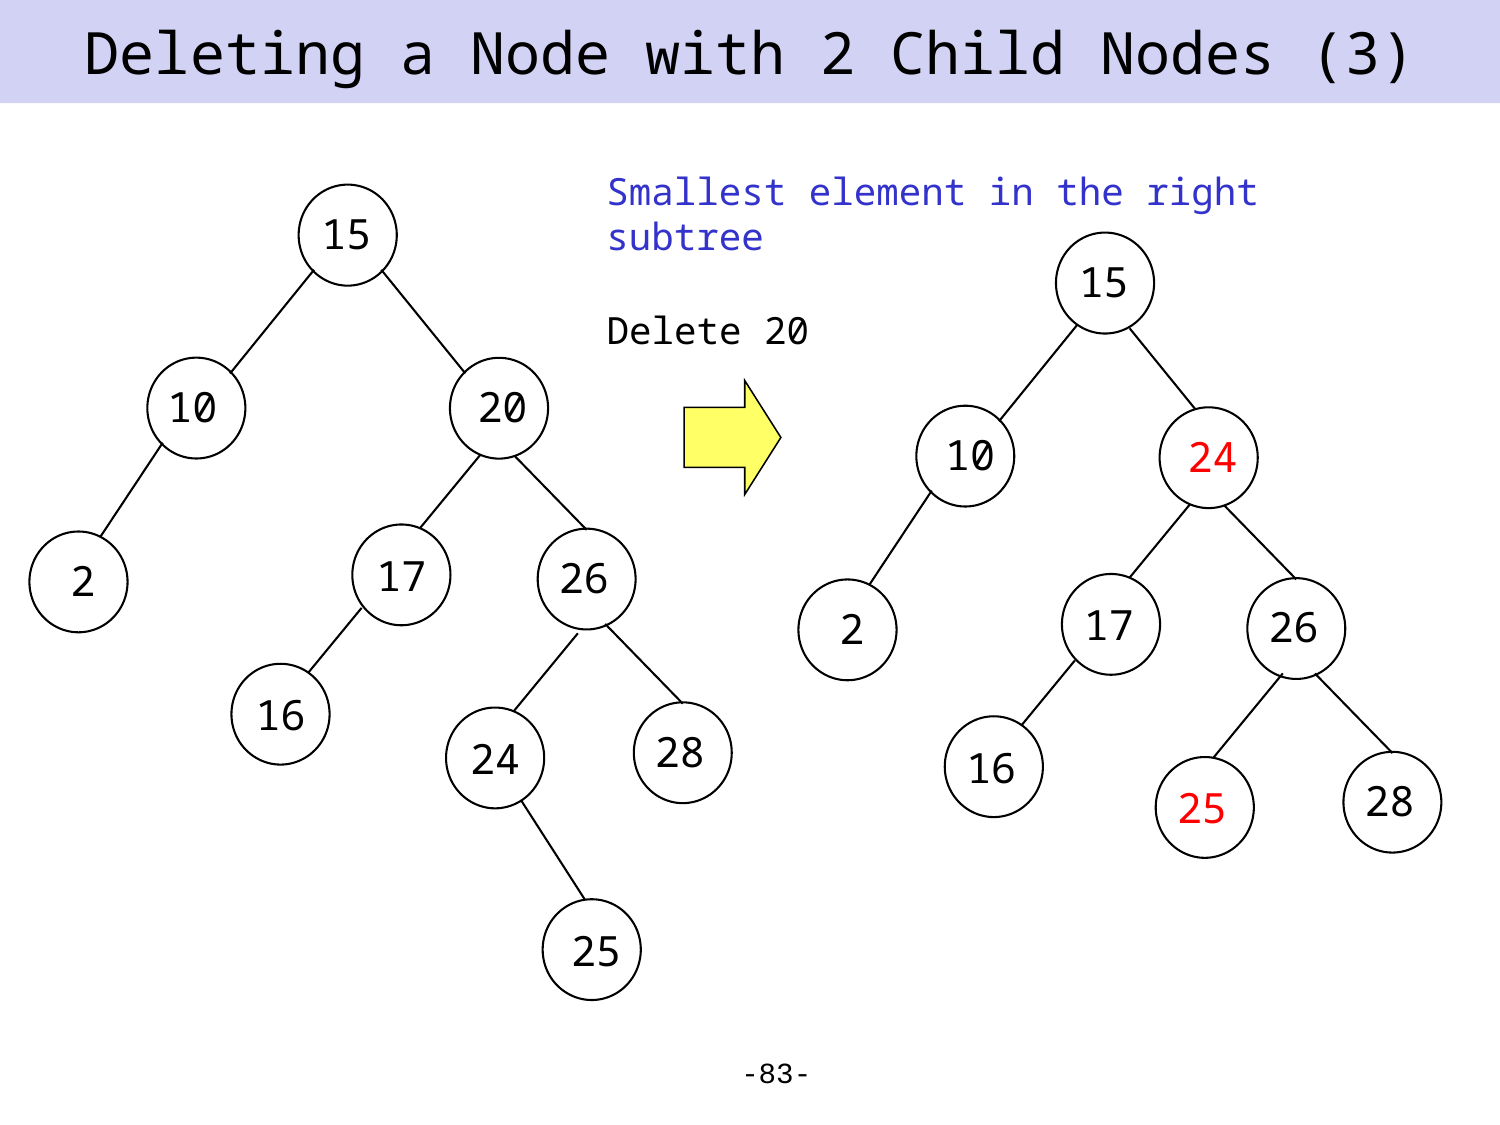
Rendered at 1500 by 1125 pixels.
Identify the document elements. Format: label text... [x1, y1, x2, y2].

text_box [1074, 573, 1148, 591]
title Deleting a Node with 2 Child Nodes (3) [0, 0, 1500, 104]
text_box [1055, 256, 1063, 310]
text_box 16 [240, 681, 321, 747]
text_box Delete 20 [591, 299, 824, 360]
text_box 25 [556, 916, 637, 983]
text_box [1069, 232, 1141, 248]
text_box [457, 707, 533, 725]
text_box [1174, 407, 1244, 422]
text_box [231, 685, 240, 743]
text_box [1155, 782, 1162, 833]
text_box [364, 524, 439, 542]
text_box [1343, 751, 1442, 853]
text_box [308, 204, 397, 286]
text_box [243, 747, 318, 765]
text_box [446, 728, 455, 787]
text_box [633, 702, 732, 804]
text_box 25 [1162, 774, 1243, 840]
text_box [944, 742, 951, 792]
text_box [442, 546, 451, 604]
text_box [957, 800, 1031, 818]
text_box 24 [1172, 422, 1253, 488]
text_box [298, 208, 306, 262]
text_box [1061, 600, 1068, 649]
text_box 17 [1068, 591, 1149, 657]
text_box [1066, 252, 1155, 334]
text_box [364, 608, 439, 626]
text_box [1168, 757, 1242, 774]
text_box [1243, 775, 1254, 839]
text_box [147, 269, 315, 459]
text_box [536, 730, 545, 786]
text_box [1167, 840, 1243, 858]
text_box [243, 663, 318, 681]
text_box [1159, 424, 1248, 509]
text_box [637, 930, 641, 970]
text_box [458, 791, 533, 809]
slide_number -83- [513, 1046, 827, 1094]
text_box [1032, 734, 1043, 799]
text_box [957, 716, 1031, 733]
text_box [29, 531, 128, 633]
text_box [1073, 592, 1161, 675]
text_box [352, 546, 361, 604]
text_box Smallest element in the right subtree [591, 160, 1444, 266]
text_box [537, 528, 636, 630]
text_box [321, 685, 330, 743]
text_box [1253, 436, 1258, 480]
text_box 24 [455, 725, 536, 791]
text_box 16 [951, 733, 1032, 800]
text_box [463, 357, 535, 373]
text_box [798, 579, 897, 681]
text_box [449, 375, 538, 459]
text_box [312, 184, 384, 200]
text_box [543, 385, 549, 431]
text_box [916, 405, 1015, 507]
text_box 20 [462, 373, 543, 439]
text_box 17 [361, 542, 442, 608]
text_box 15 [1063, 248, 1144, 314]
text_box [684, 380, 781, 495]
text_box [1247, 577, 1346, 680]
text_box 15 [306, 200, 387, 266]
text_box [542, 899, 629, 1001]
